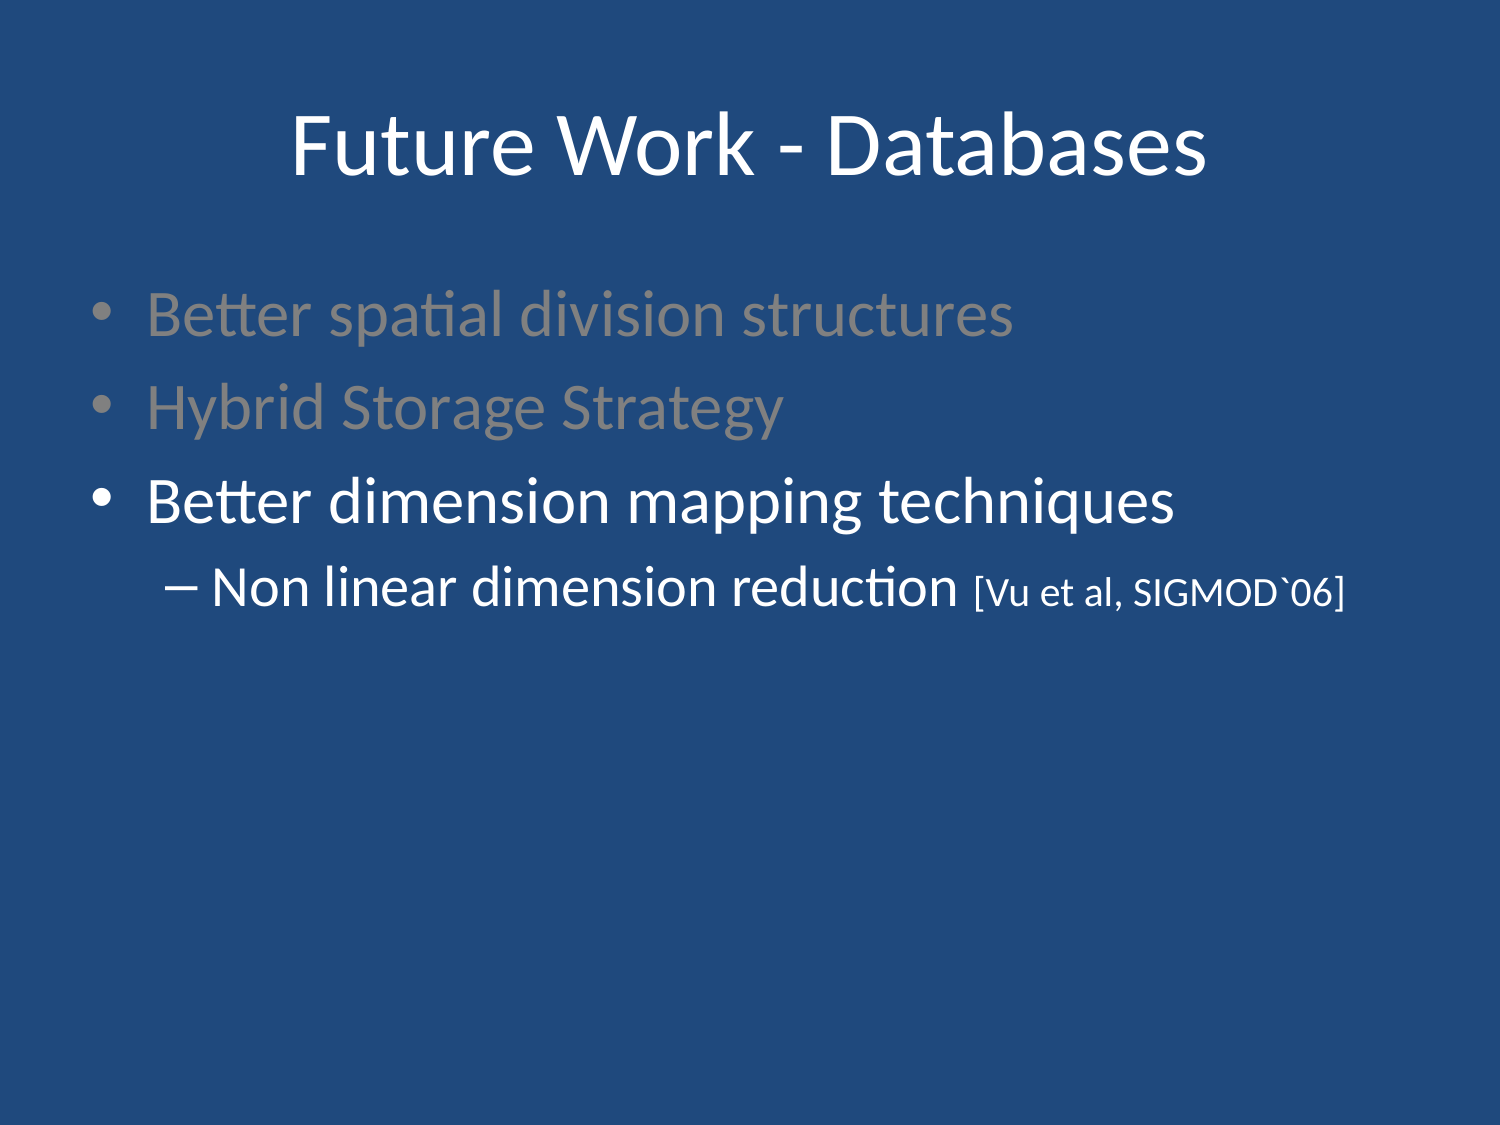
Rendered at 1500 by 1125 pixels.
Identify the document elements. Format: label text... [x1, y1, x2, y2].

title Future Work - Databases [75, 45, 1425, 233]
list Better spatial division structures Hybrid Storage Strategy Better dimension mapping techniques Non linear dimension reduction [Vu et al, SIGMOD`06] [75, 262, 1425, 1005]
